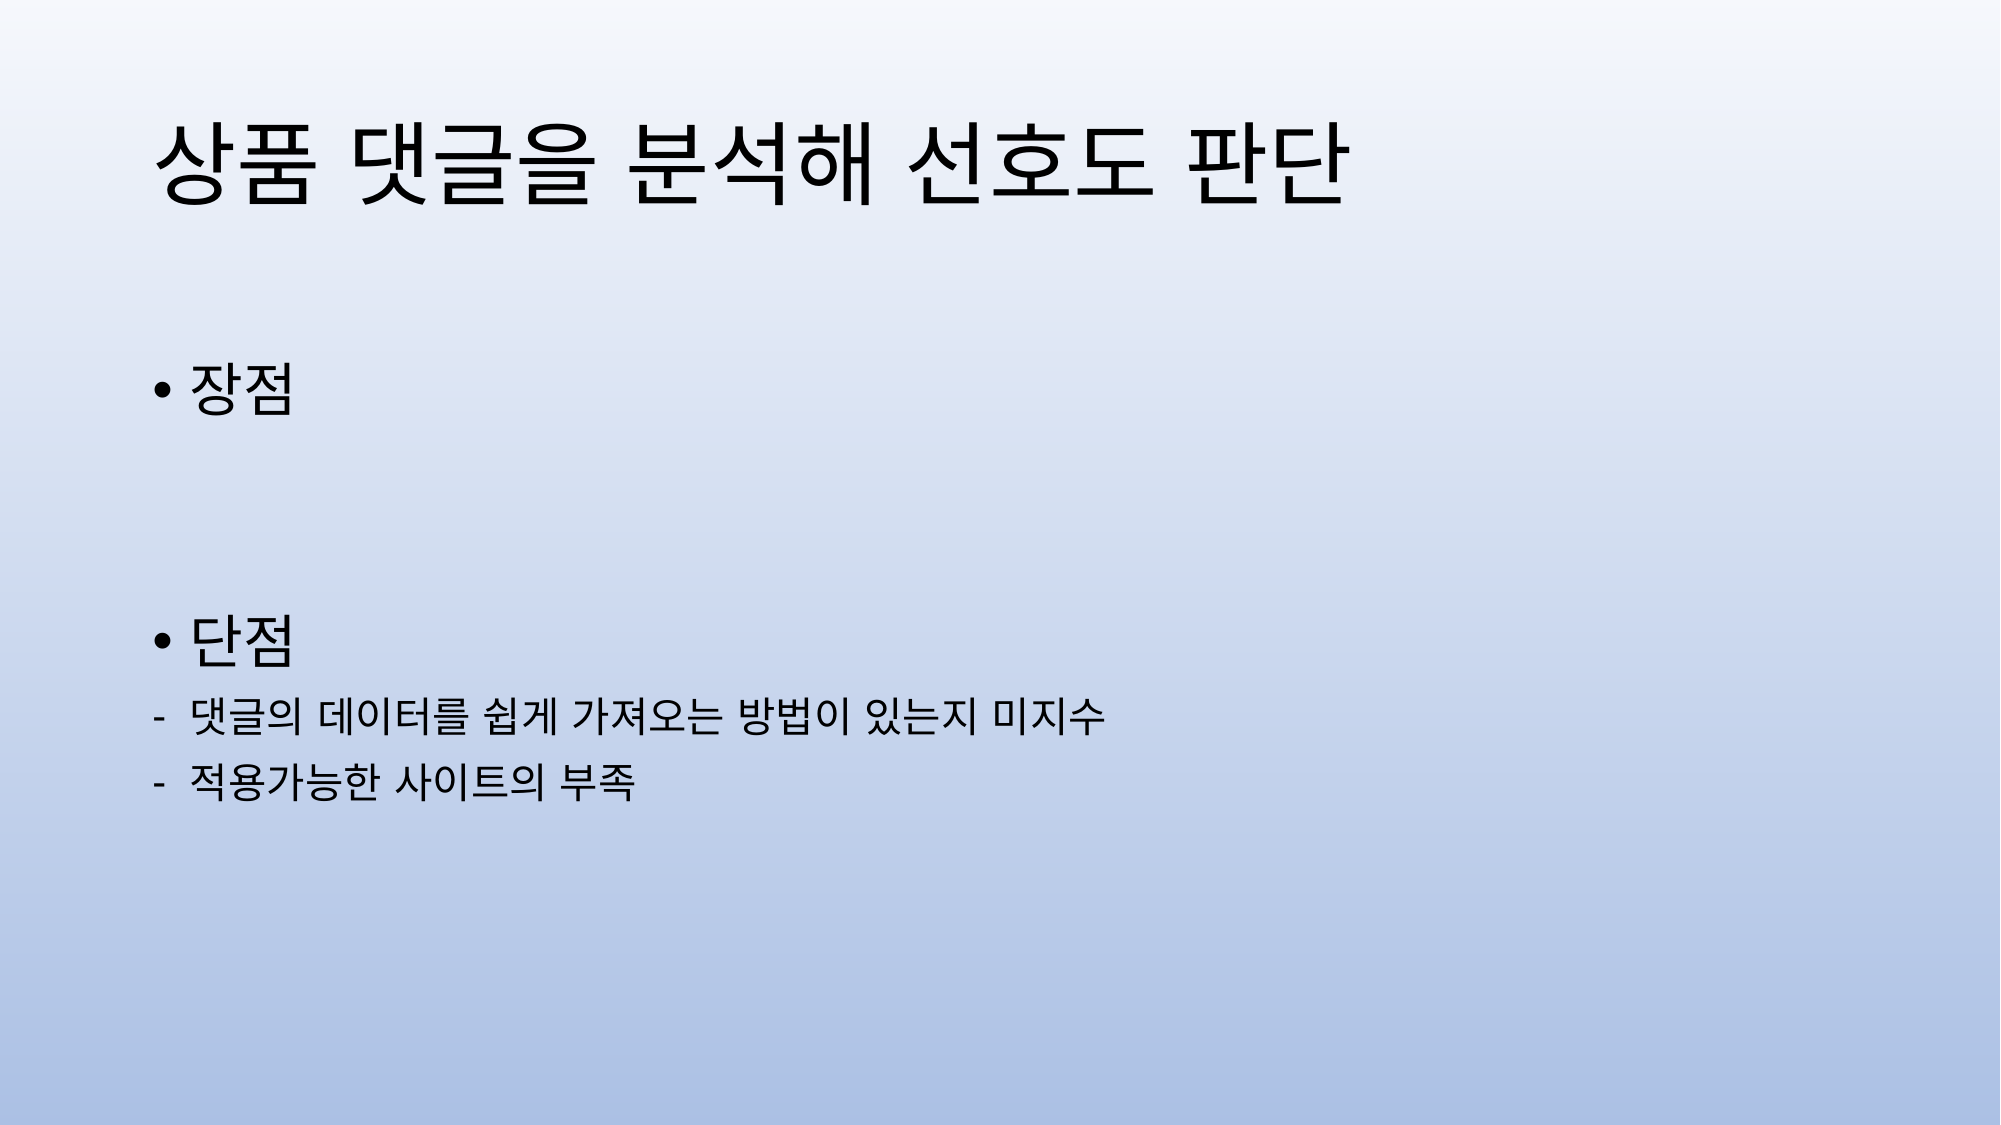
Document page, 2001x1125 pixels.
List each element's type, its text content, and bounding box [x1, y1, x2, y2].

title 상품 댓글을 분석해 선호도 판단 [137, 59, 1863, 278]
list 장점 단점 댓글의 데이터를 쉽게 가져오는 방법이 있는지 미지수 적용가능한 사이트의 부족 [137, 353, 1863, 1068]
